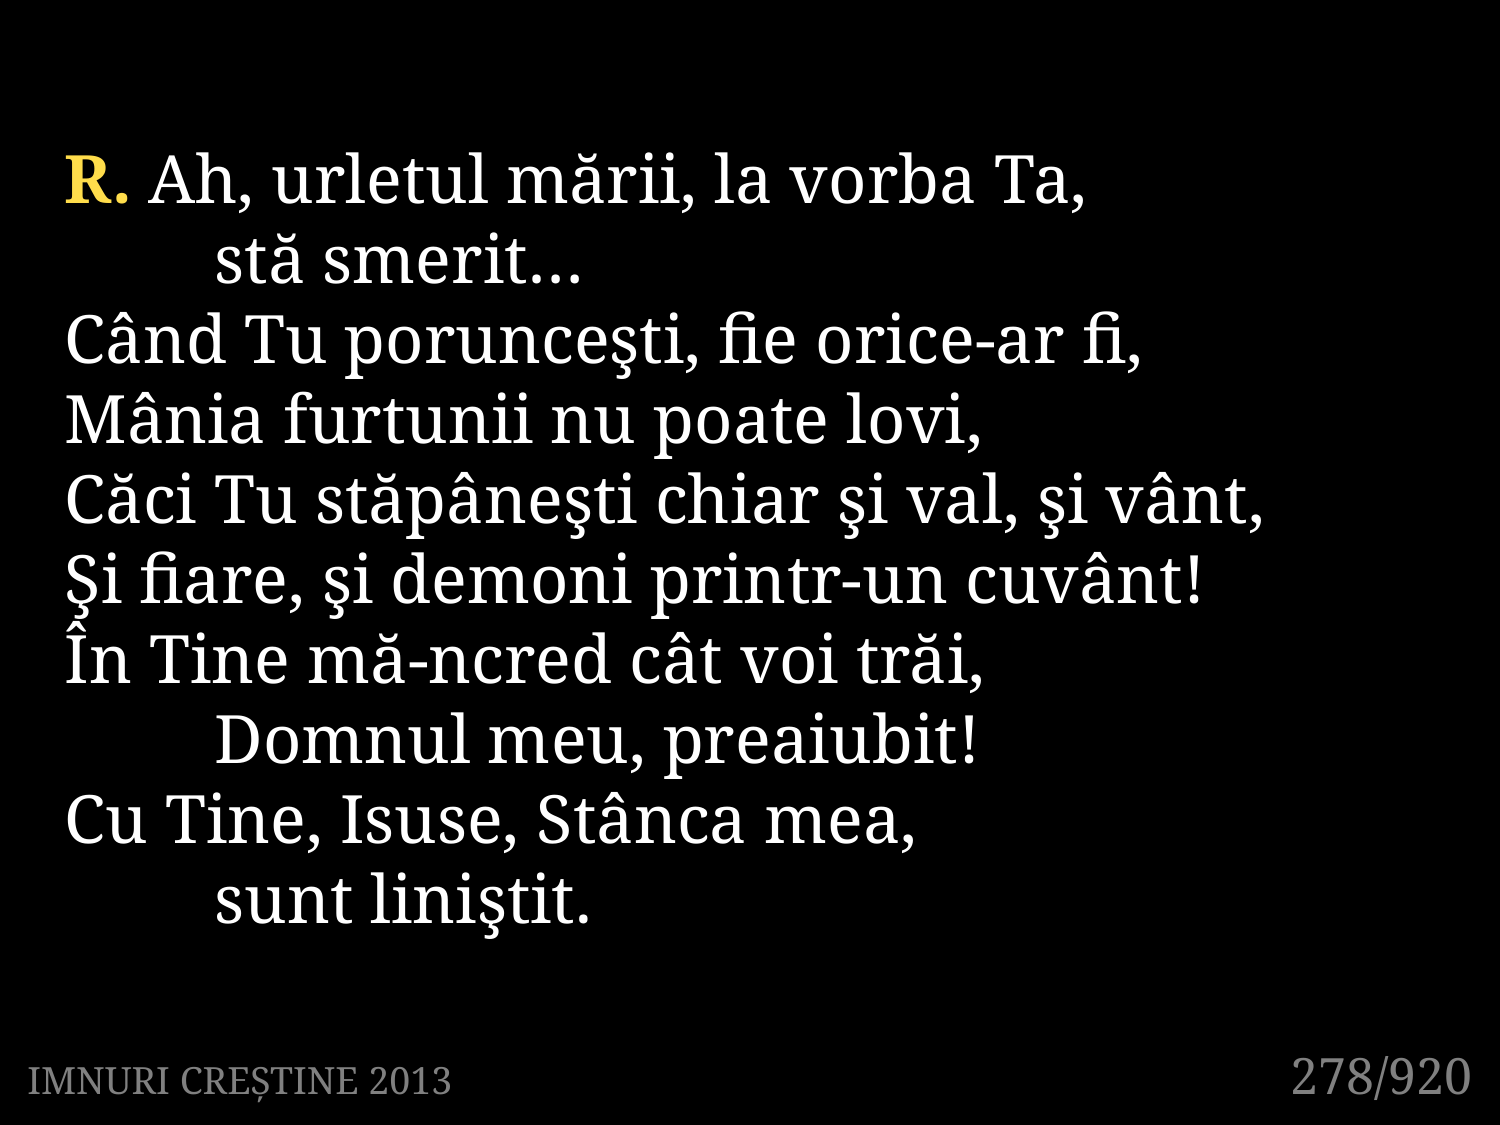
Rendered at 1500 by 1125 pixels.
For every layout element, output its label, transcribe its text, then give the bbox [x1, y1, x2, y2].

text_box IMNURI CREȘTINE 2013 [12, 1049, 637, 1110]
text_box R. Ah, urletul mării, la vorba Ta, stă smerit… Când Tu porunceşti, fie orice-ar fi, Mânia furtunii nu poate lovi, Căci Tu stăpâneşti chiar şi val, şi vânt, Şi fiare, şi demoni printr-un cuvânt! În Tine mă-ncred cât voi trăi, Domnul meu, preaiubit! Cu Tine, Isuse, Stânca mea, sunt liniştit. [50, 129, 1500, 944]
text_box 278/920 [637, 1037, 1488, 1113]
